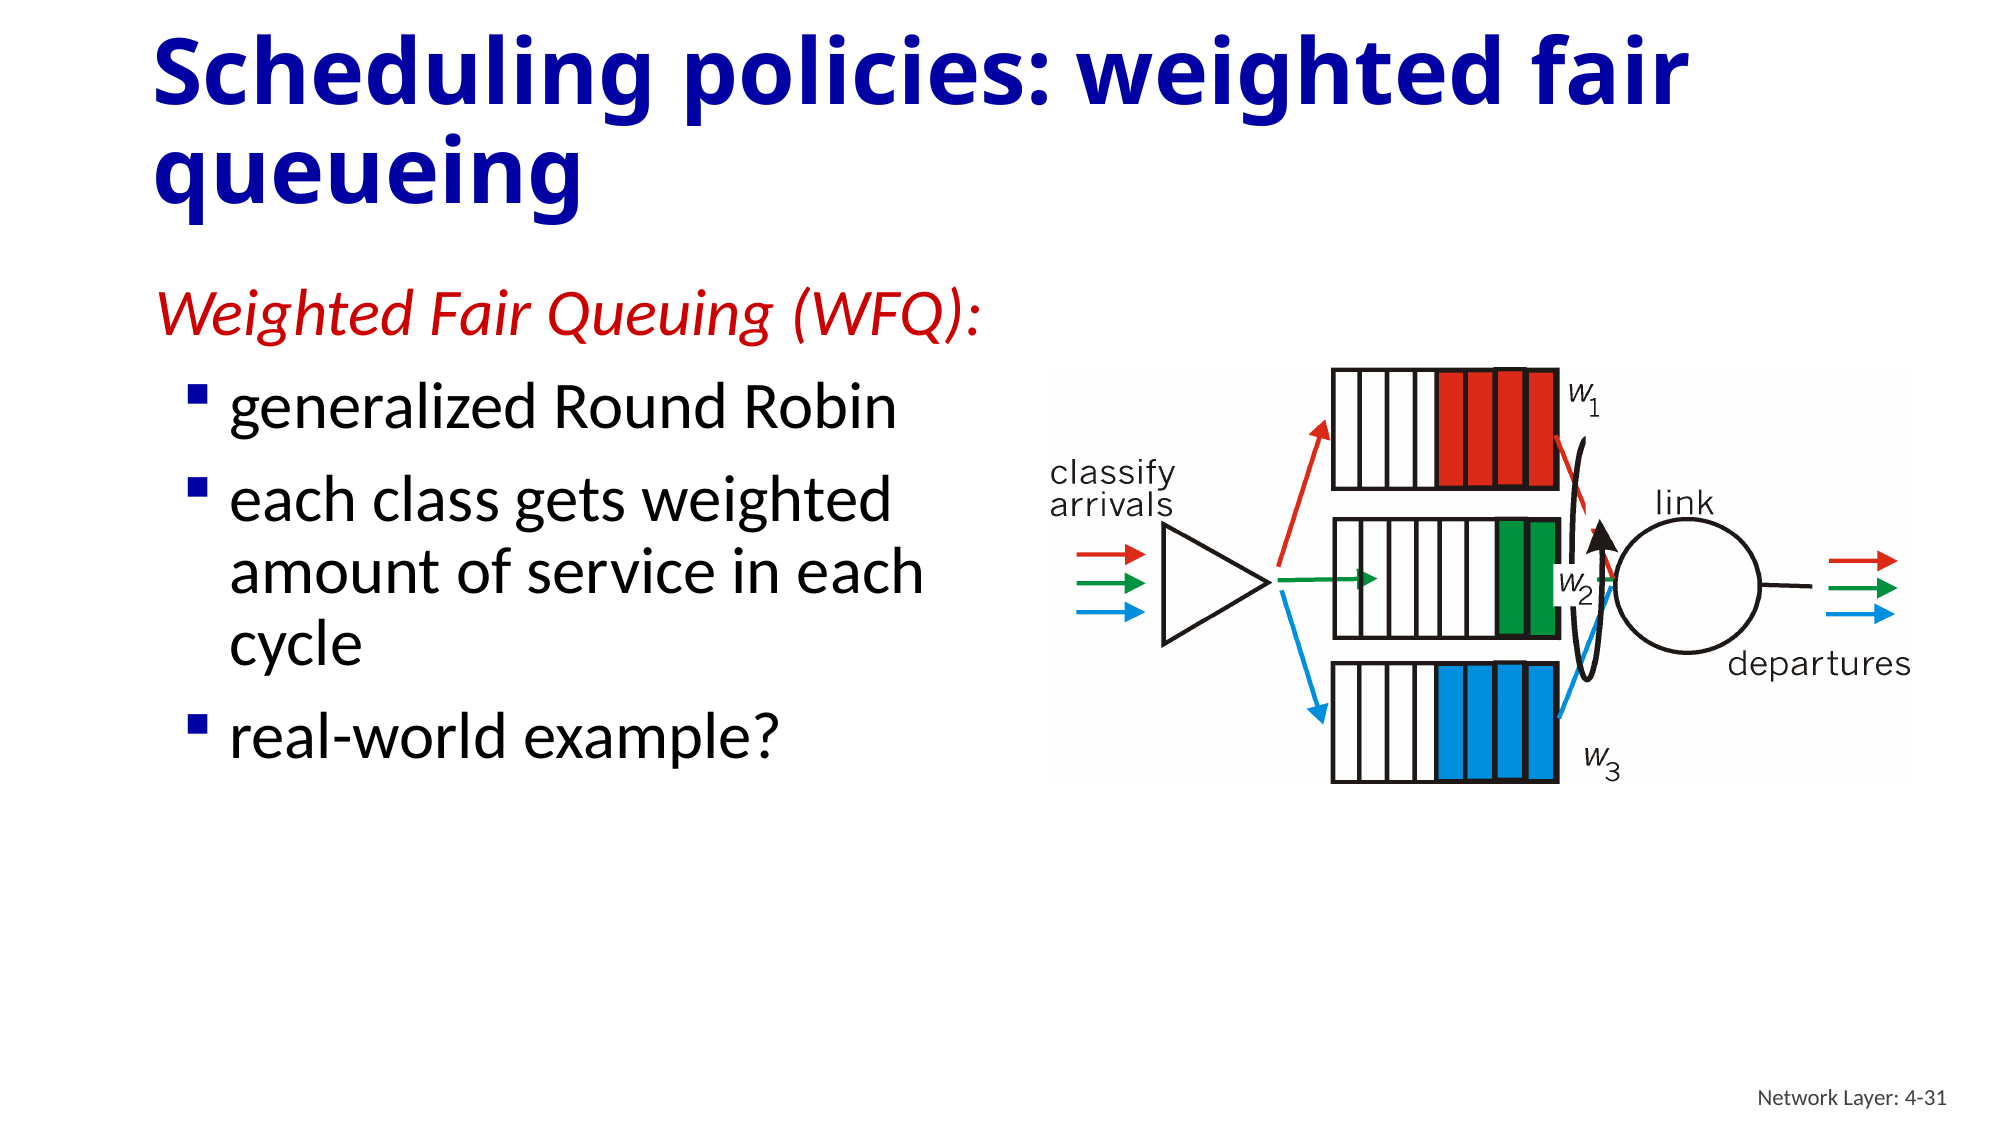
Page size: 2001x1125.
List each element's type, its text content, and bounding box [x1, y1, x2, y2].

picture [1049, 367, 1910, 784]
title Scheduling policies: weighted fair queueing [137, 51, 1863, 198]
list Weighted Fair Queuing (WFQ): generalized Round Robin each class gets weighted amount of service in each cycle real-world example? [118, 270, 1031, 1065]
slide_number Network Layer: 4-31 [1512, 1066, 1963, 1125]
